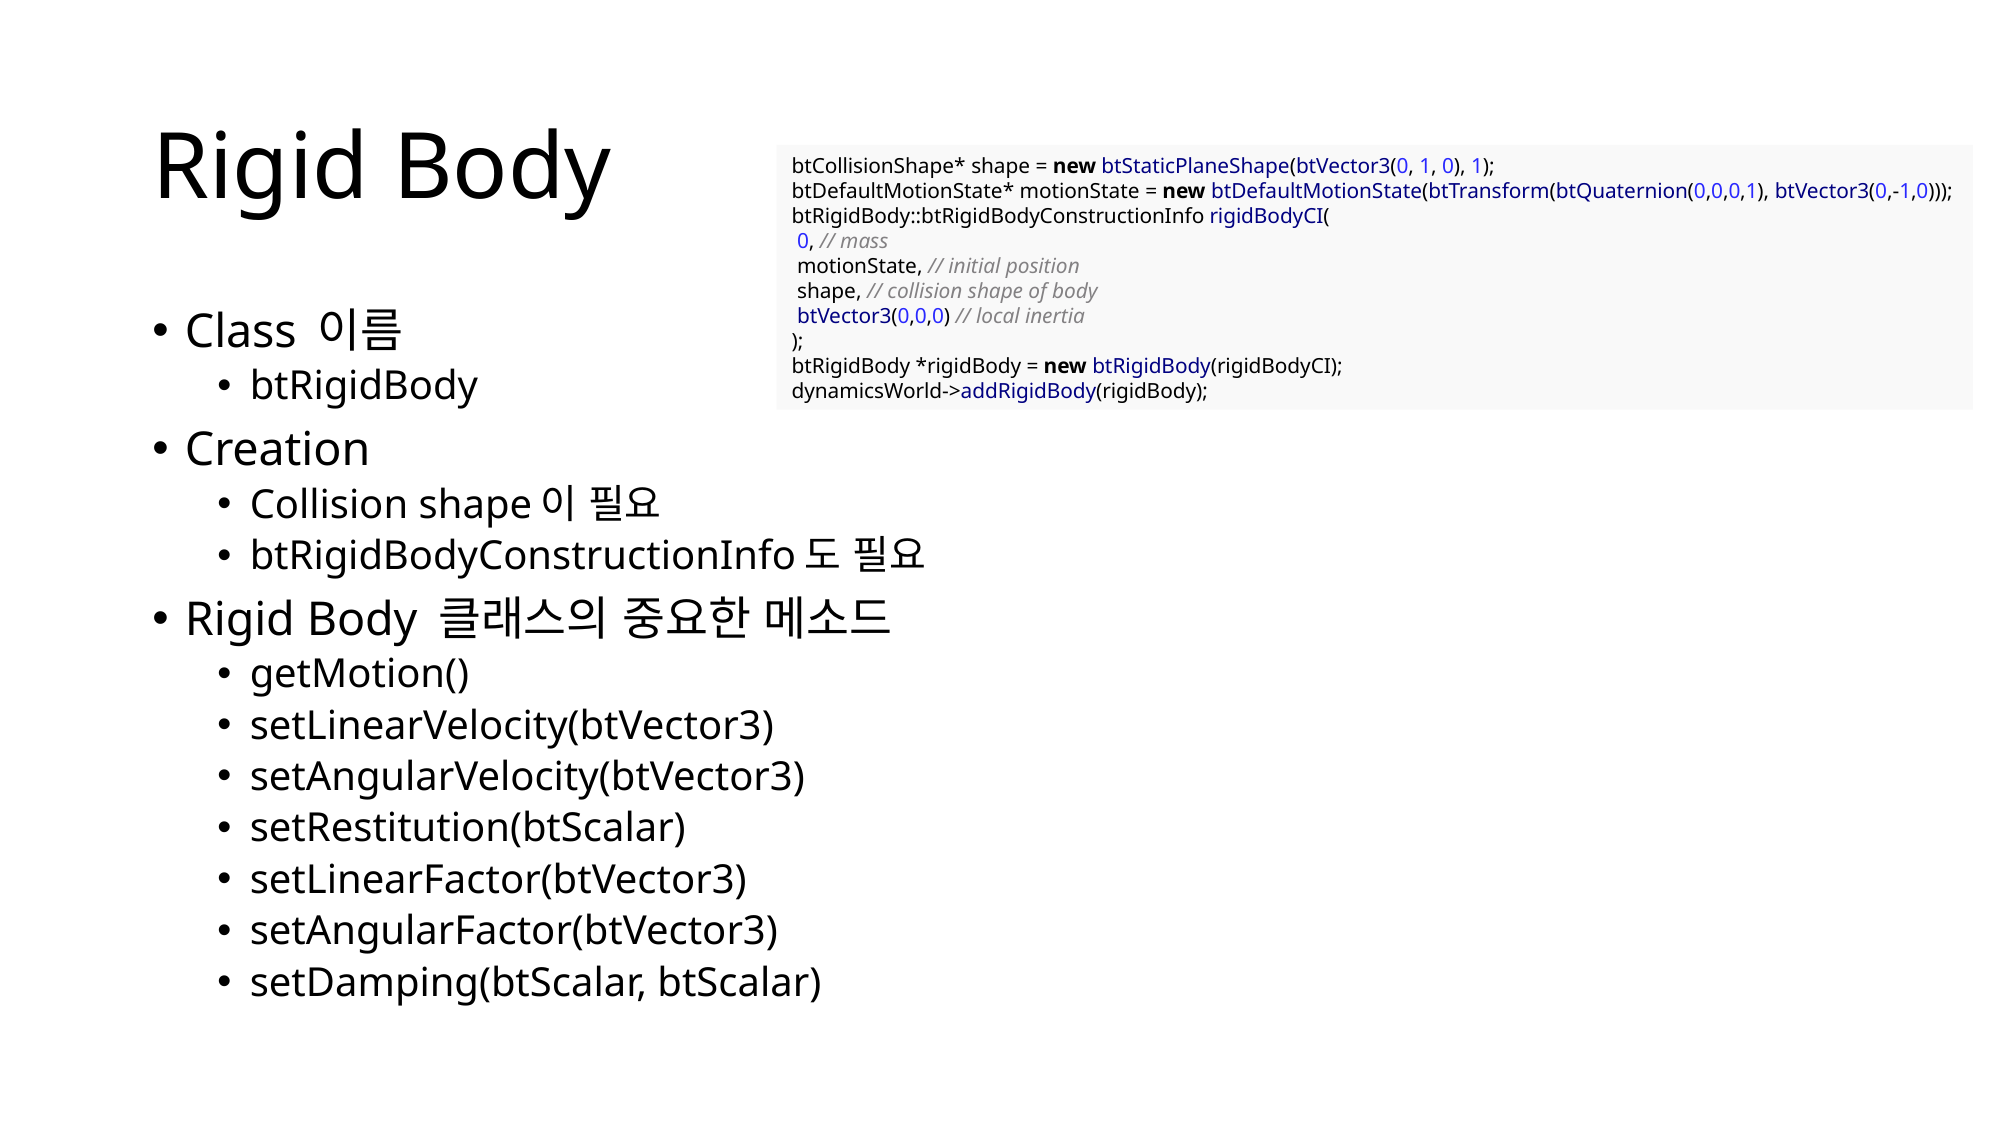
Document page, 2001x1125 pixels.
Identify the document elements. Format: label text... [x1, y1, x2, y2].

text_box btCollisionShape* shape = new btStaticPlaneShape(btVector3(0, 1, 0), 1); btDefaultMotionState* motionState = new btDefaultMotionState(btTransform(btQuaternion(0,0,0,1), btVector3(0,-1,0))); btRigidBody::btRigidBodyConstructionInfo rigidBodyCI( 0, // mass motionState, // initial position shape, // collision shape of body btVector3(0,0,0) // local inertia ); btRigidBody *rigidBody = new btRigidBody(rigidBodyCI); dynamicsWorld->addRigidBody(rigidBody); [776, 144, 1973, 410]
list Class 이름 btRigidBody Creation Collision shape이 필요 btRigidBodyConstructionInfo도 필요 Rigid Body 클래스의 중요한 메소드 getMotion() setLinearVelocity(btVector3) setAngularVelocity(btVector3) setRestitution(btScalar) setLinearFactor(btVector3) setAngularFactor(btVector3) setDamping(btScalar, btScalar) [137, 299, 1863, 1014]
title Rigid Body [137, 59, 1863, 278]
